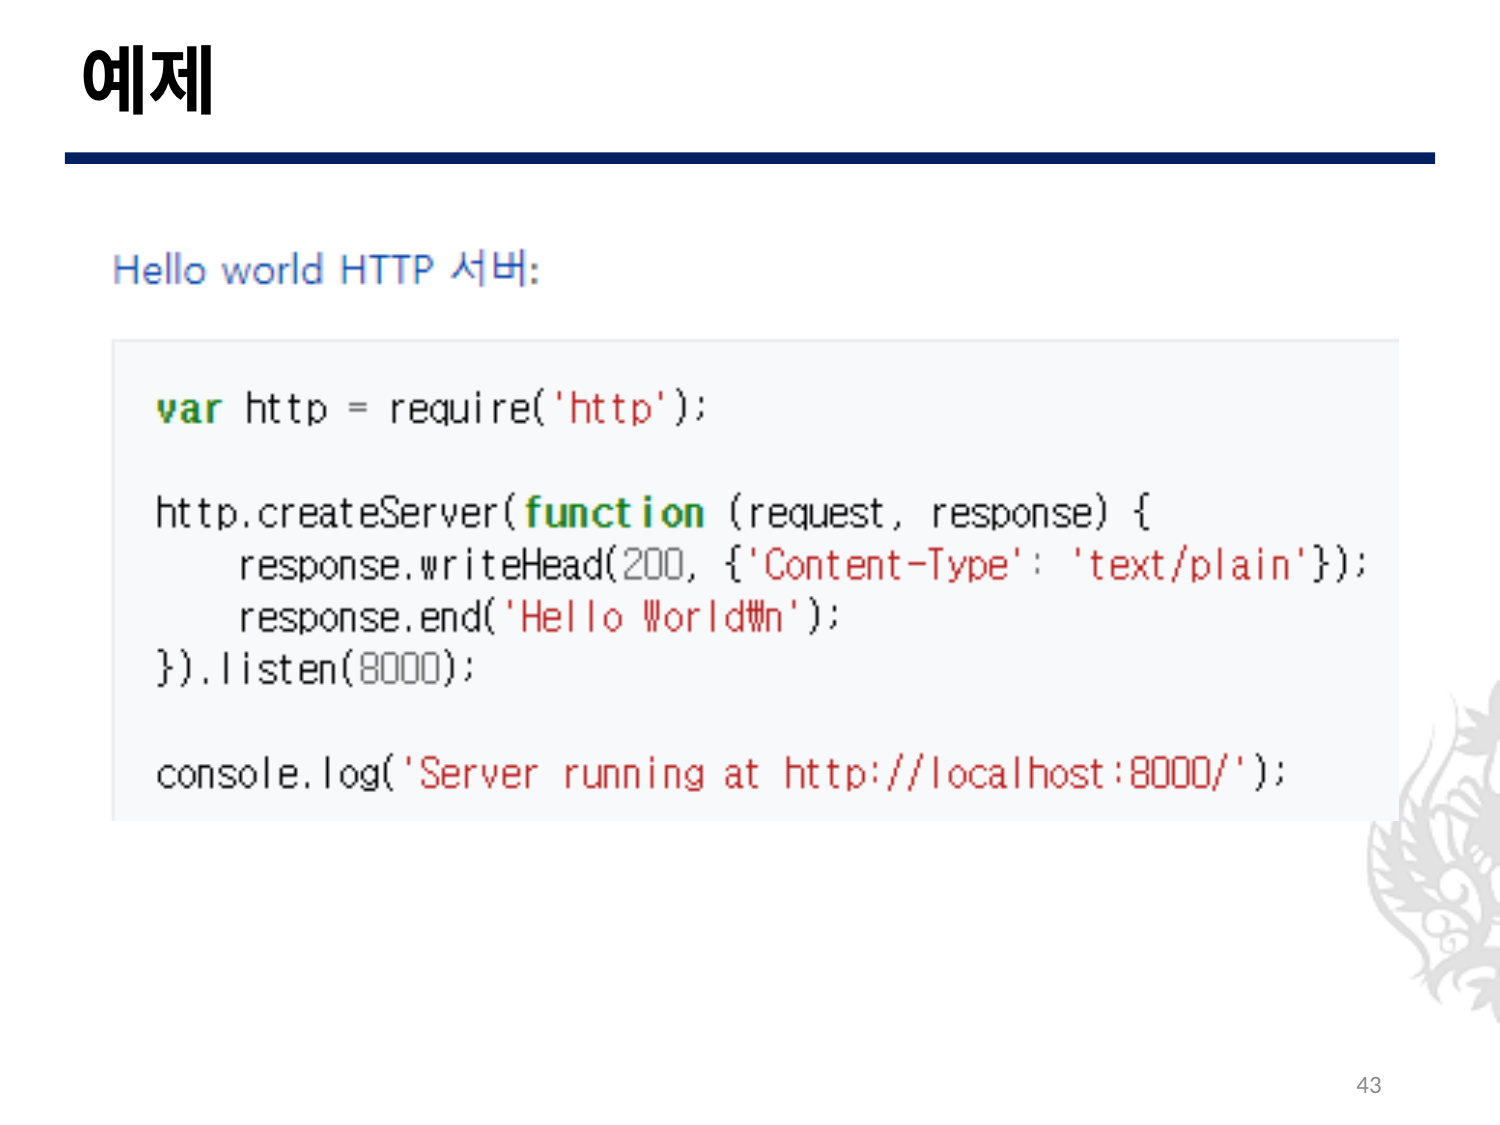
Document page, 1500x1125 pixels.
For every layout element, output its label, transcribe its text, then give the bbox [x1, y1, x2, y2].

slide_number 43 [1059, 1057, 1397, 1111]
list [101, 224, 1399, 822]
title 예제 [64, 26, 1436, 143]
